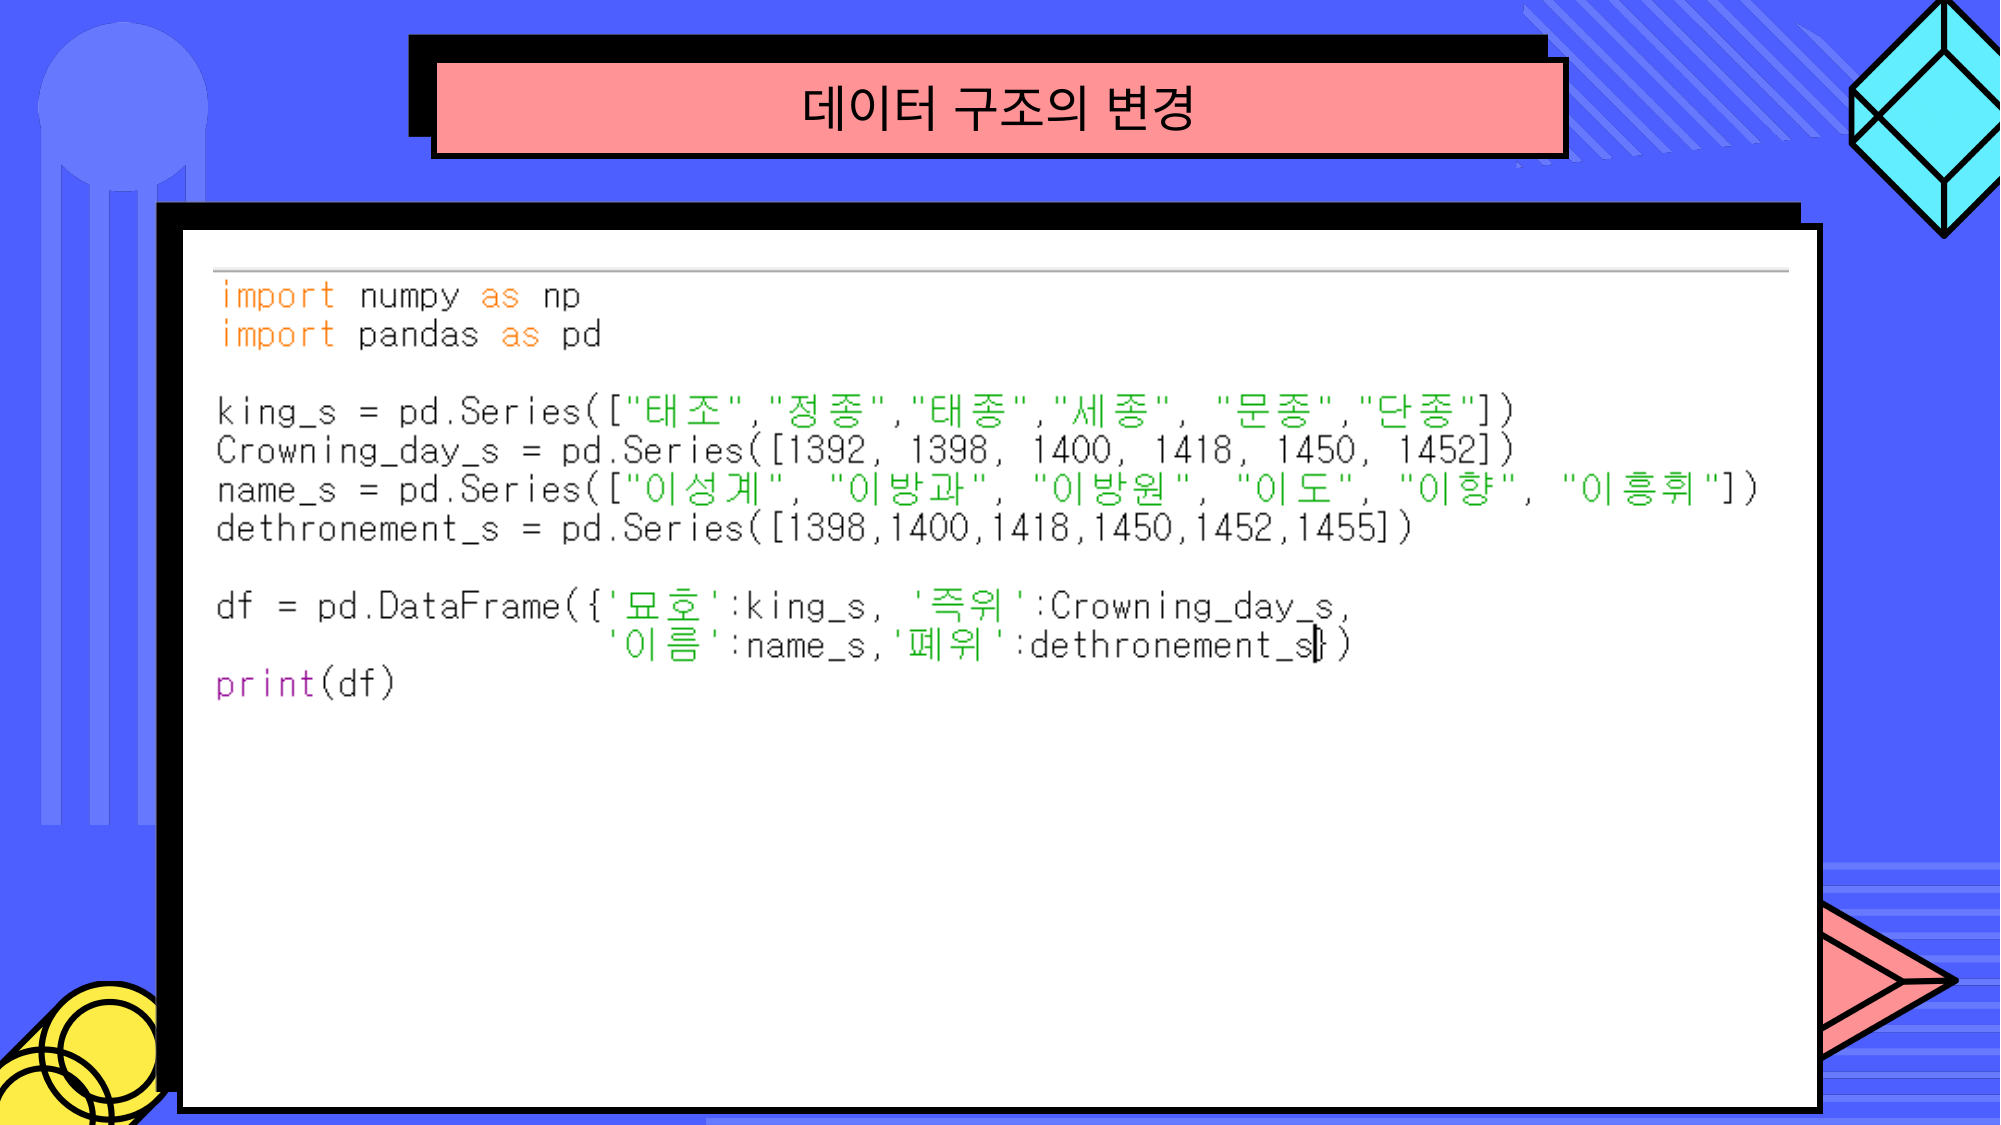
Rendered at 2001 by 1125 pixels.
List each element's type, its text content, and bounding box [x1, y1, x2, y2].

picture [1516, 0, 2000, 239]
picture [213, 267, 1789, 730]
picture [706, 862, 2000, 1125]
text_box 데이터 구조의 변경 [433, 59, 1567, 157]
text_box [179, 225, 1821, 1112]
picture [39, 23, 208, 824]
picture [0, 981, 181, 1125]
